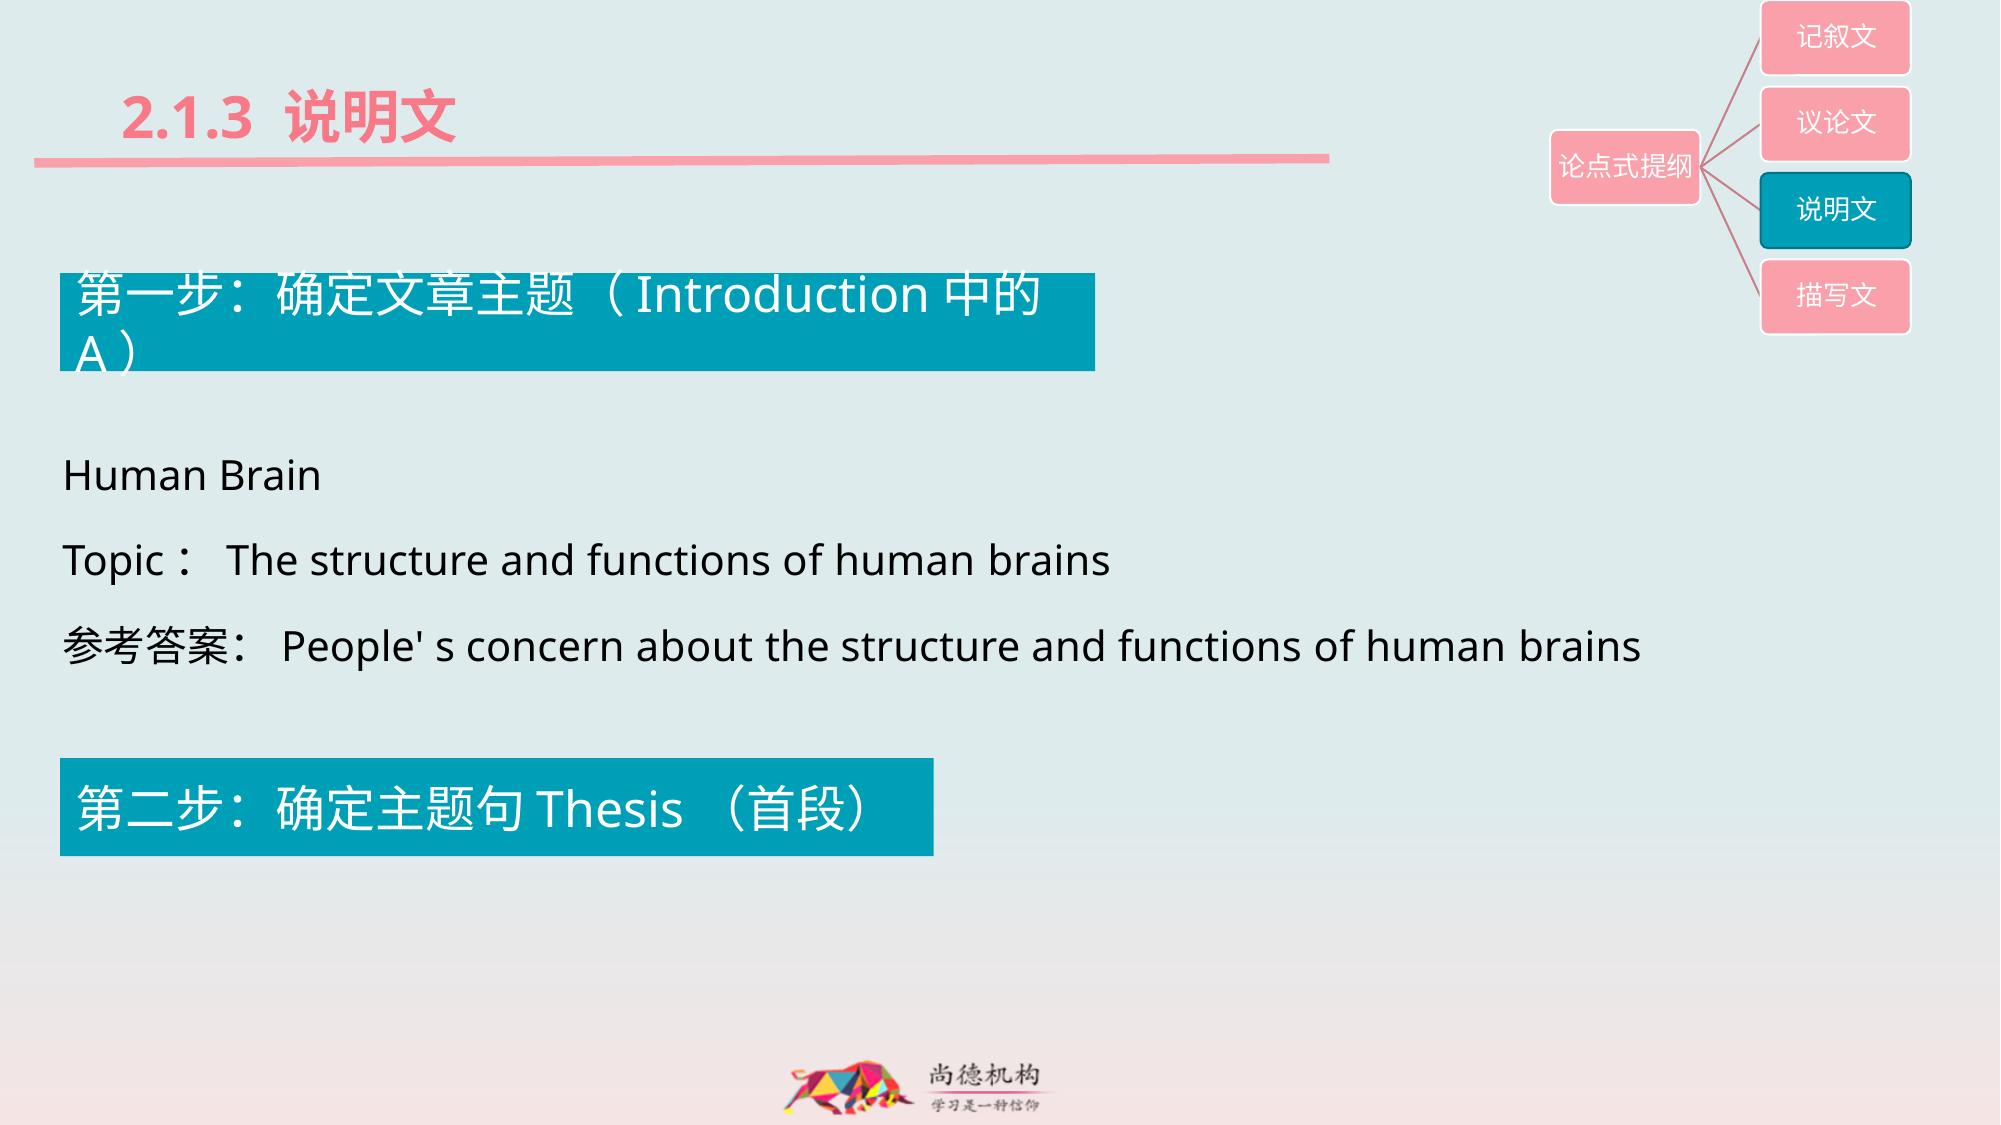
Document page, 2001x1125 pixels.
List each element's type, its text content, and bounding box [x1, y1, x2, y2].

text_box 第二步：确定主题句Thesis（首段） [59, 757, 935, 857]
picture [775, 1053, 1225, 1125]
text_box 2.1.3 说明文 [106, 73, 1360, 158]
text_box Human Brain Topic：The structure and functions of human brains 参考答案：People' s concern about the structure and functions of human brains [60, 413, 1934, 755]
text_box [1495, 0, 1966, 335]
text_box 第一步：确定文章主题（Introduction中的A） [59, 272, 1096, 372]
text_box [34, 158, 1330, 163]
